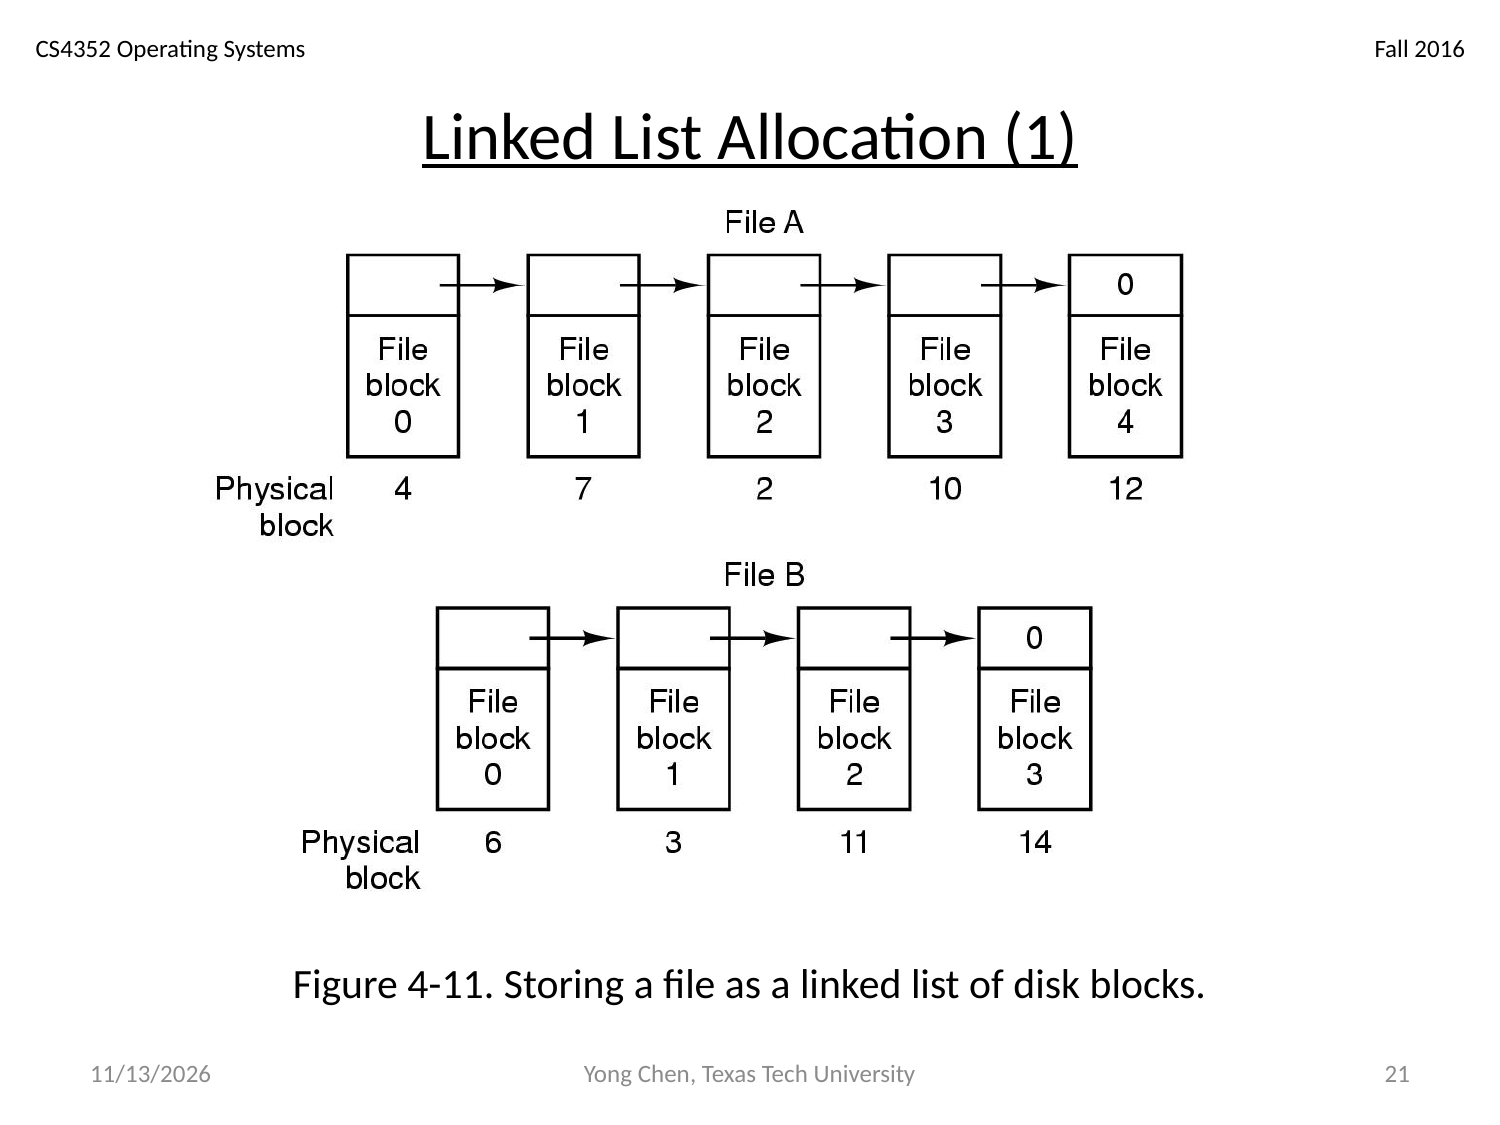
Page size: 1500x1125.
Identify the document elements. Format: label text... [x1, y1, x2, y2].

footer Yong Chen, Texas Tech University [512, 1075, 988, 1103]
picture [210, 194, 1187, 897]
slide_number 21 [1074, 1075, 1425, 1103]
title Linked List Allocation (1) [75, 85, 1425, 213]
text_box Figure 4-11. Storing a file as a linked list of disk blocks. [0, 949, 1500, 1075]
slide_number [75, 1075, 425, 1103]
